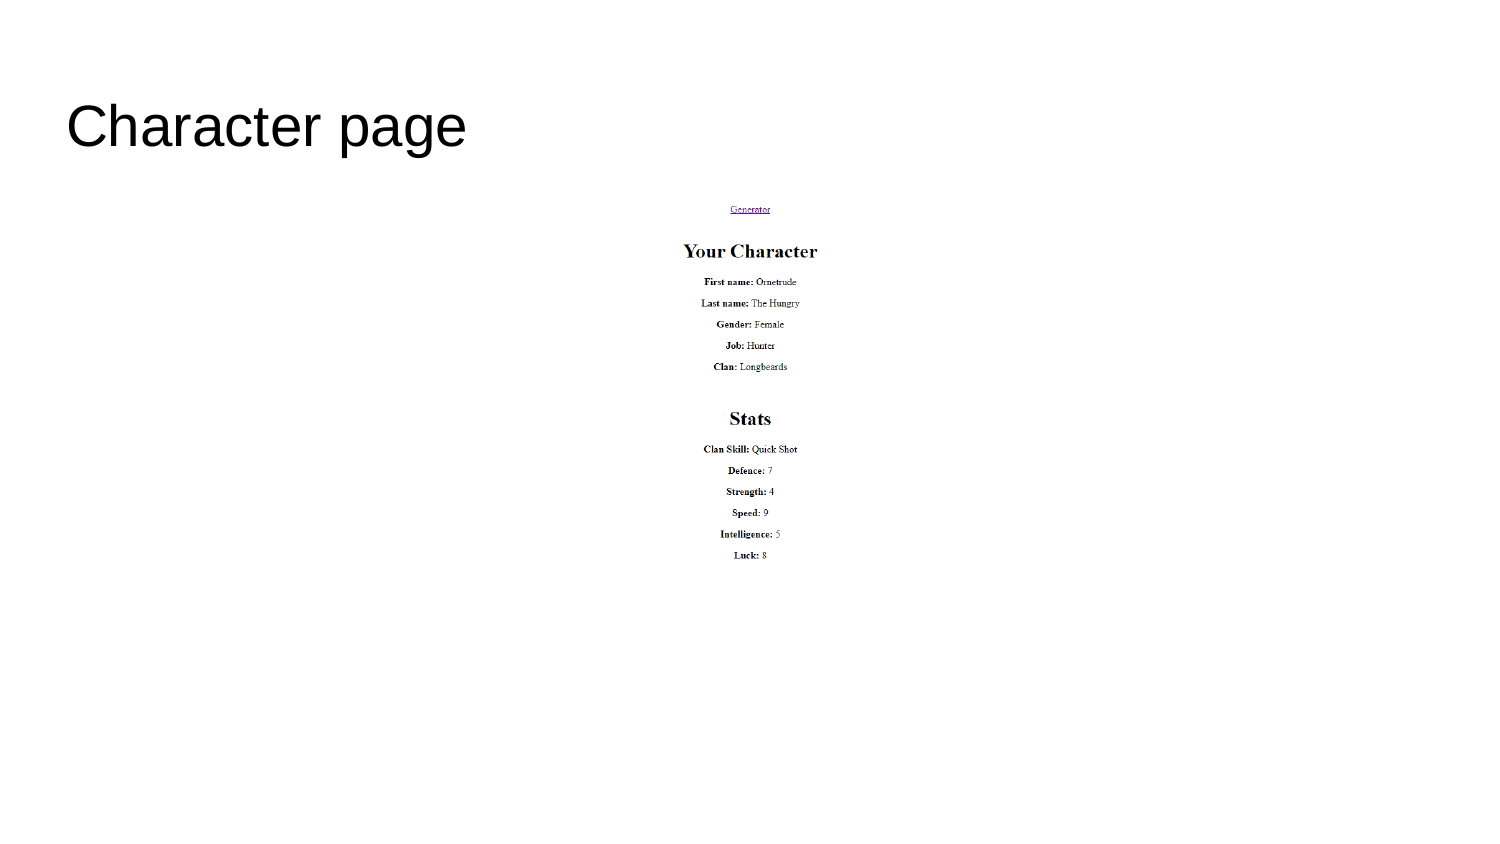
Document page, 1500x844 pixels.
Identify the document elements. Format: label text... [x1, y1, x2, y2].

title Character page [51, 72, 1449, 167]
picture [152, 188, 1348, 770]
